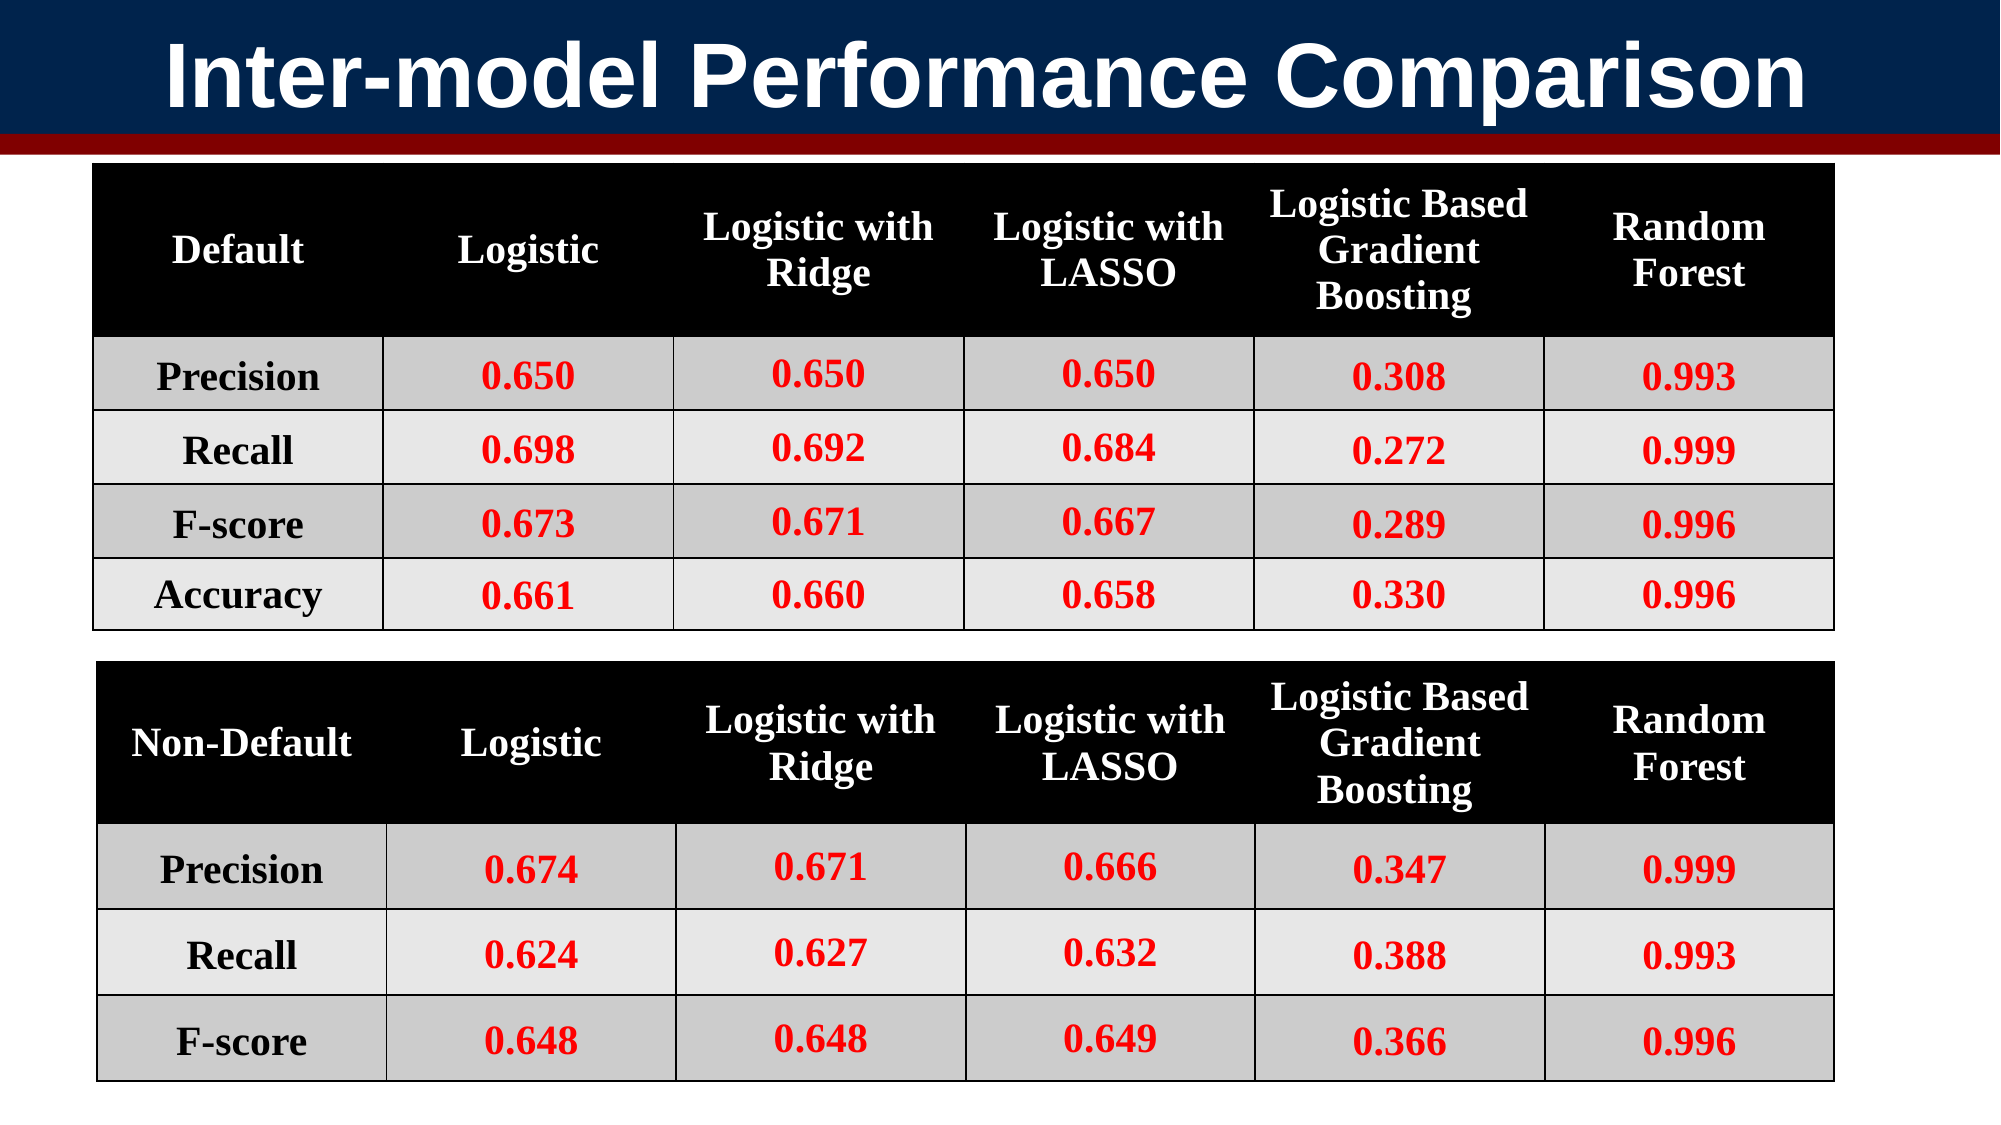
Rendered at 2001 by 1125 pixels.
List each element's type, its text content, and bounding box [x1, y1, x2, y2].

table_cell Accuracy [94, 559, 382, 629]
table_cell 0.650 [384, 337, 673, 409]
table_cell 0.650 [674, 337, 963, 409]
table_cell 0.671 [674, 485, 963, 557]
table_cell F-score [94, 485, 382, 557]
table_header Random Forest [1546, 663, 1833, 823]
table_cell 0.667 [965, 485, 1253, 557]
table_header Logistic with Ridge [674, 164, 963, 335]
table_cell 0.650 [965, 337, 1253, 409]
table_cell 0.330 [1255, 559, 1543, 629]
table_cell 0.289 [1255, 485, 1543, 557]
table_header Logistic [387, 663, 675, 823]
table_cell 0.996 [1545, 559, 1833, 629]
table_cell 0.308 [1255, 337, 1543, 409]
table_cell Precision [94, 337, 382, 409]
table_cell 0.624 [387, 910, 675, 994]
table_cell 0.692 [674, 411, 963, 483]
table_cell 0.632 [967, 910, 1254, 994]
table_cell 0.661 [384, 559, 673, 629]
table_cell 0.648 [677, 996, 965, 1080]
table_cell Recall [98, 910, 386, 994]
table_cell 0.673 [384, 485, 673, 557]
table_cell 0.666 [967, 824, 1254, 908]
table_cell Precision [98, 824, 386, 908]
table_cell 0.993 [1546, 910, 1833, 994]
table_cell 0.660 [674, 559, 963, 629]
table_cell 0.648 [387, 996, 675, 1080]
table_cell 0.388 [1256, 910, 1544, 994]
table_cell 0.671 [677, 824, 965, 908]
table_header Non-Default [98, 663, 386, 823]
table_header Default [94, 164, 382, 335]
table_cell 0.698 [384, 411, 673, 483]
table_header Random Forest [1545, 164, 1833, 335]
table_header Logistic with Ridge [677, 663, 965, 823]
table_cell 0.347 [1256, 824, 1544, 908]
text_box Inter-model Performance Comparison [0, 0, 2000, 141]
table_header Logistic with LASSO [965, 164, 1253, 335]
table_header Logistic with LASSO [967, 663, 1254, 823]
table_cell 0.674 [387, 824, 675, 908]
table_cell F-score [98, 996, 386, 1080]
table_cell 0.649 [967, 996, 1254, 1080]
table_cell 0.999 [1545, 411, 1833, 483]
table_header Logistic [384, 164, 673, 335]
table_cell 0.996 [1546, 996, 1833, 1080]
table_cell 0.993 [1545, 337, 1833, 409]
table_header Logistic Based Gradient Boosting [1255, 164, 1543, 335]
table_cell 0.999 [1546, 824, 1833, 908]
table_cell 0.366 [1256, 996, 1544, 1080]
table_cell 0.627 [677, 910, 965, 994]
table_cell 0.684 [965, 411, 1253, 483]
table_cell 0.272 [1255, 411, 1543, 483]
table_cell Recall [94, 411, 382, 483]
table_cell 0.658 [965, 559, 1253, 629]
table_header Logistic Based Gradient Boosting [1256, 663, 1544, 823]
table_cell 0.996 [1545, 485, 1833, 557]
